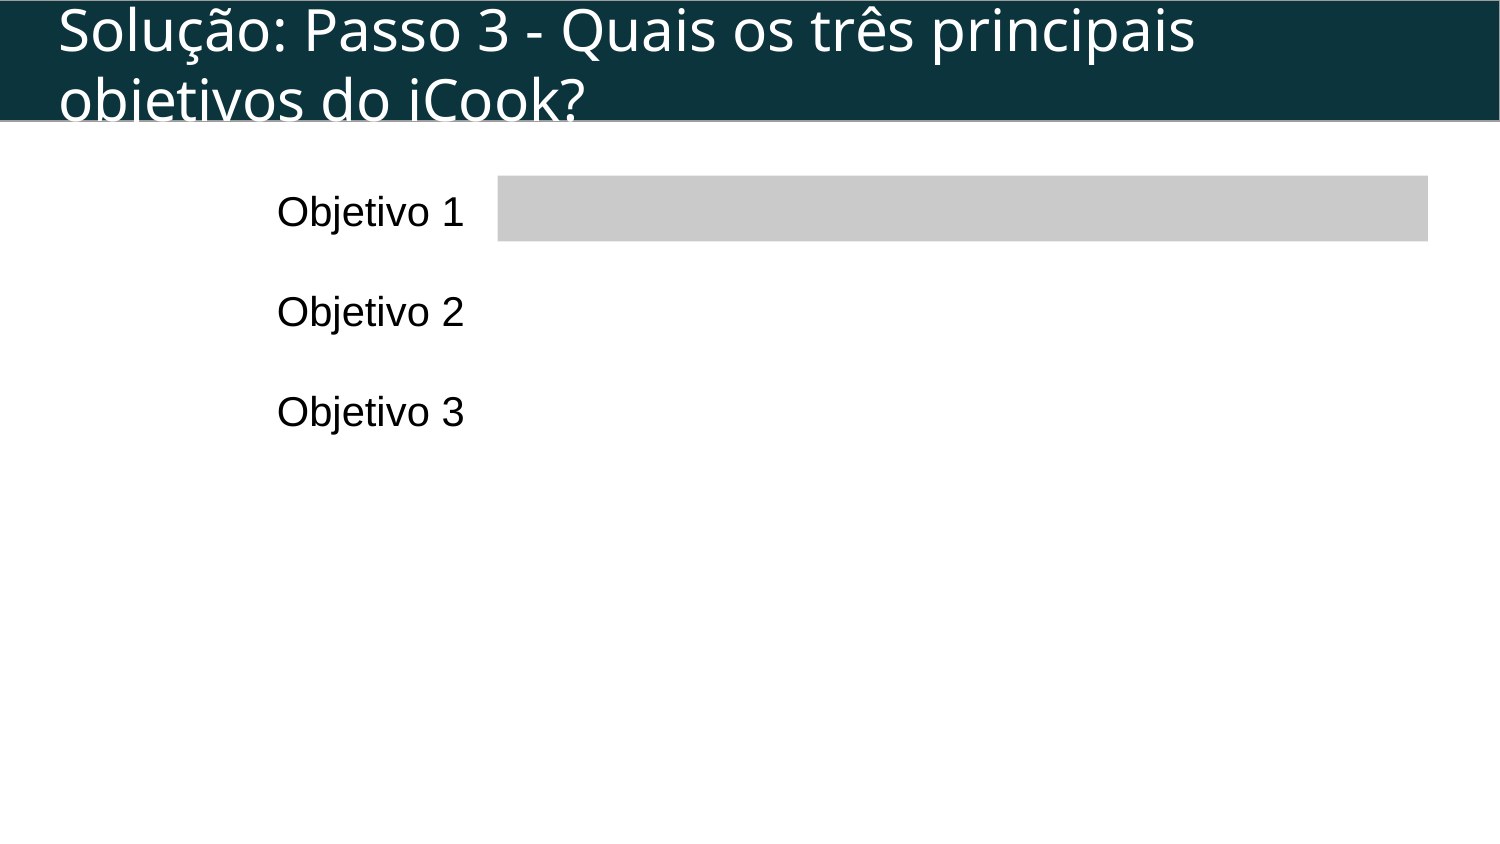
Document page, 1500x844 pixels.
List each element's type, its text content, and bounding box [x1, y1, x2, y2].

text_box Objetivo 1 Objetivo 2 Objetivo 3 [67, 177, 480, 442]
title Solução: Passo 3 - Quais os três principais objetivos do iCook? [43, 16, 1441, 110]
text_box [0, 0, 1500, 122]
text_box [497, 175, 1428, 242]
